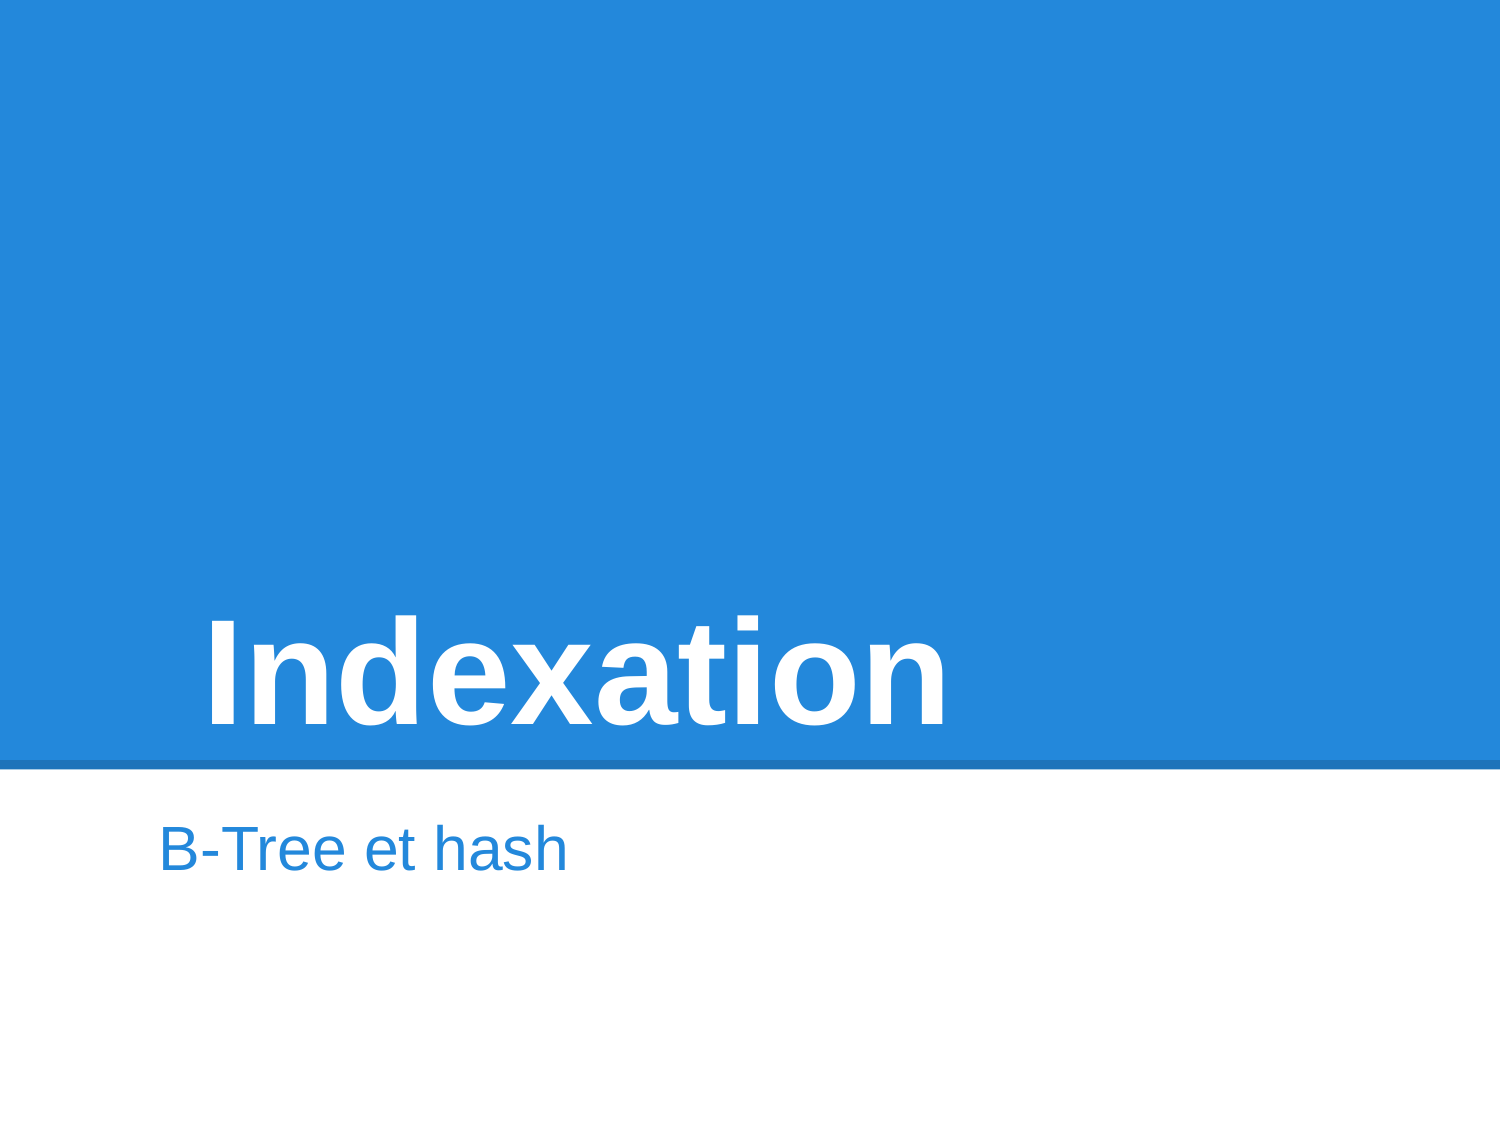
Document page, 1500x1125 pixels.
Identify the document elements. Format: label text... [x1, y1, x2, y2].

title Indexation [112, 408, 1388, 770]
subtitle B-Tree et hash [112, 793, 1388, 963]
